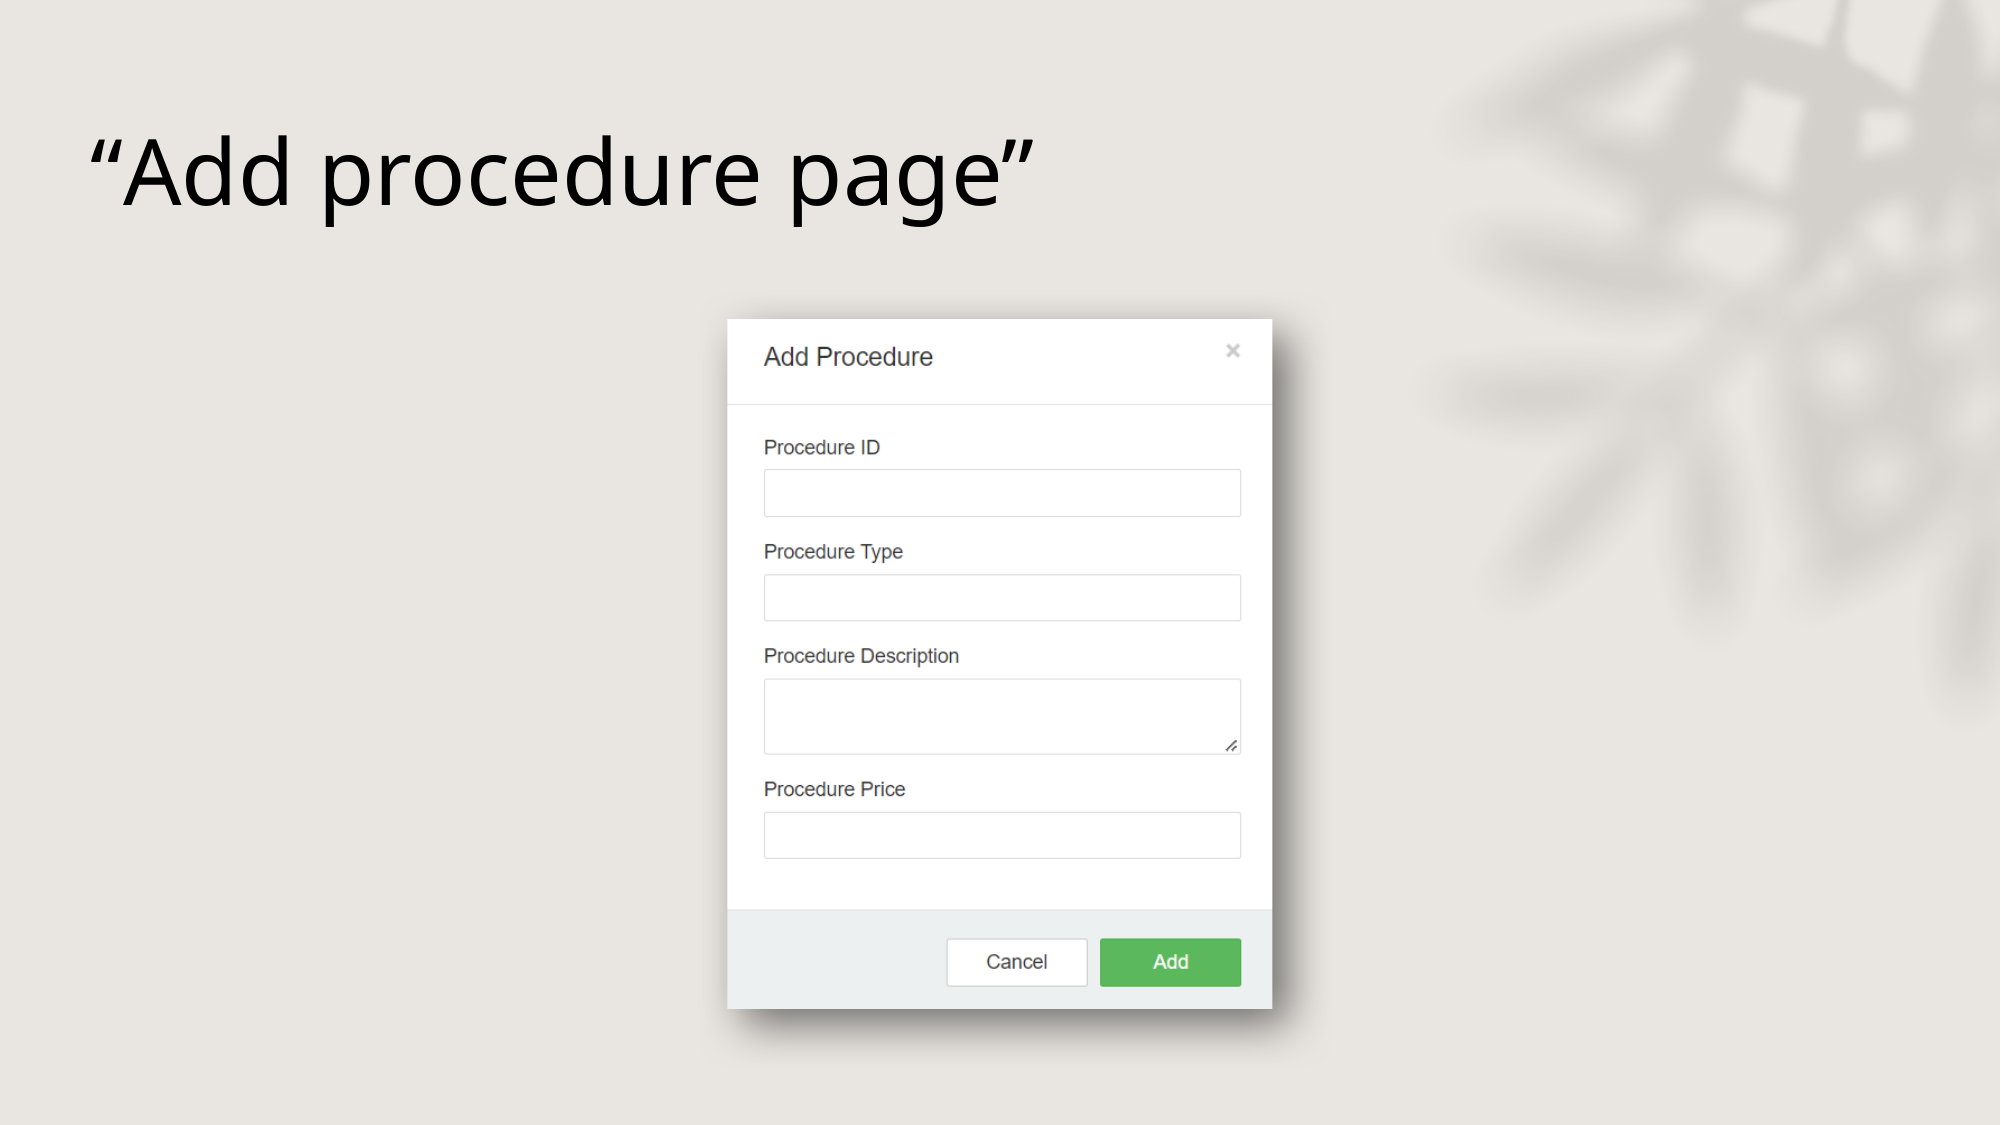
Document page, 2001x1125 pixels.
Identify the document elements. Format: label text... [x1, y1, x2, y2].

title “Add procedure page” [75, 60, 1863, 278]
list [727, 319, 1273, 1009]
